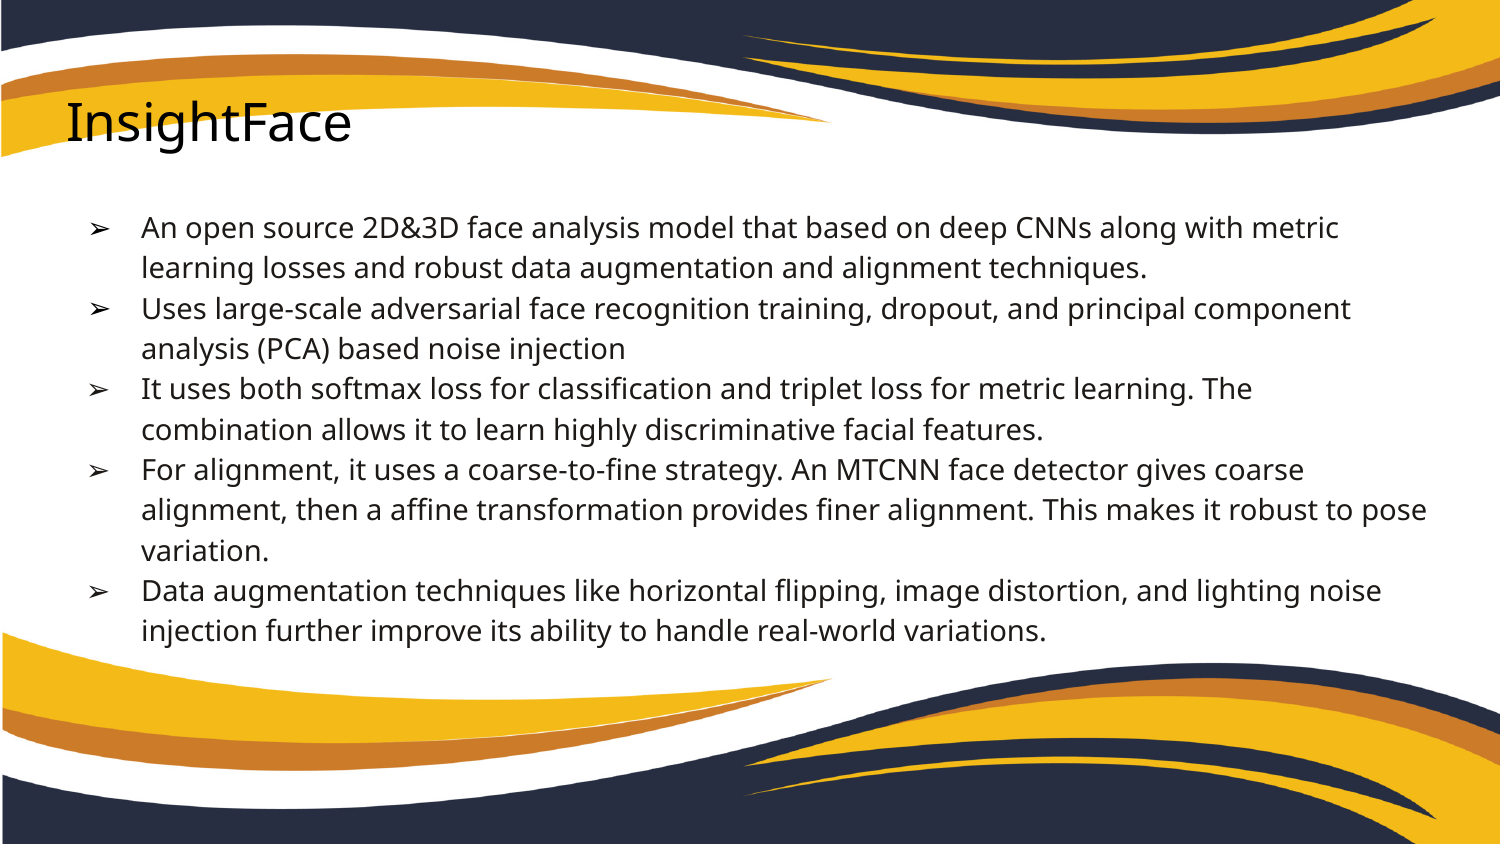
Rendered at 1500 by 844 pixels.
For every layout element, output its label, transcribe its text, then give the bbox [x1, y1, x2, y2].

title InsightFace [51, 72, 1449, 167]
picture [0, 0, 1500, 844]
list An open source 2D&3D face analysis model that based on deep CNNs along with metric learning losses and robust data augmentation and alignment techniques. Uses large-scale adversarial face recognition training, dropout, and principal component analysis (PCA) based noise injection It uses both softmax loss for classification and triplet loss for metric learning. The combination allows it to learn highly discriminative facial features. For alignment, it uses a coarse-to-fine strategy. An MTCNN face detector gives coarse alignment, then a affine transformation provides finer alignment. This makes it robust to pose variation. Data augmentation techniques like horizontal flipping, image distortion, and lighting noise injection further improve its ability to handle real-world variations. [51, 189, 1449, 750]
